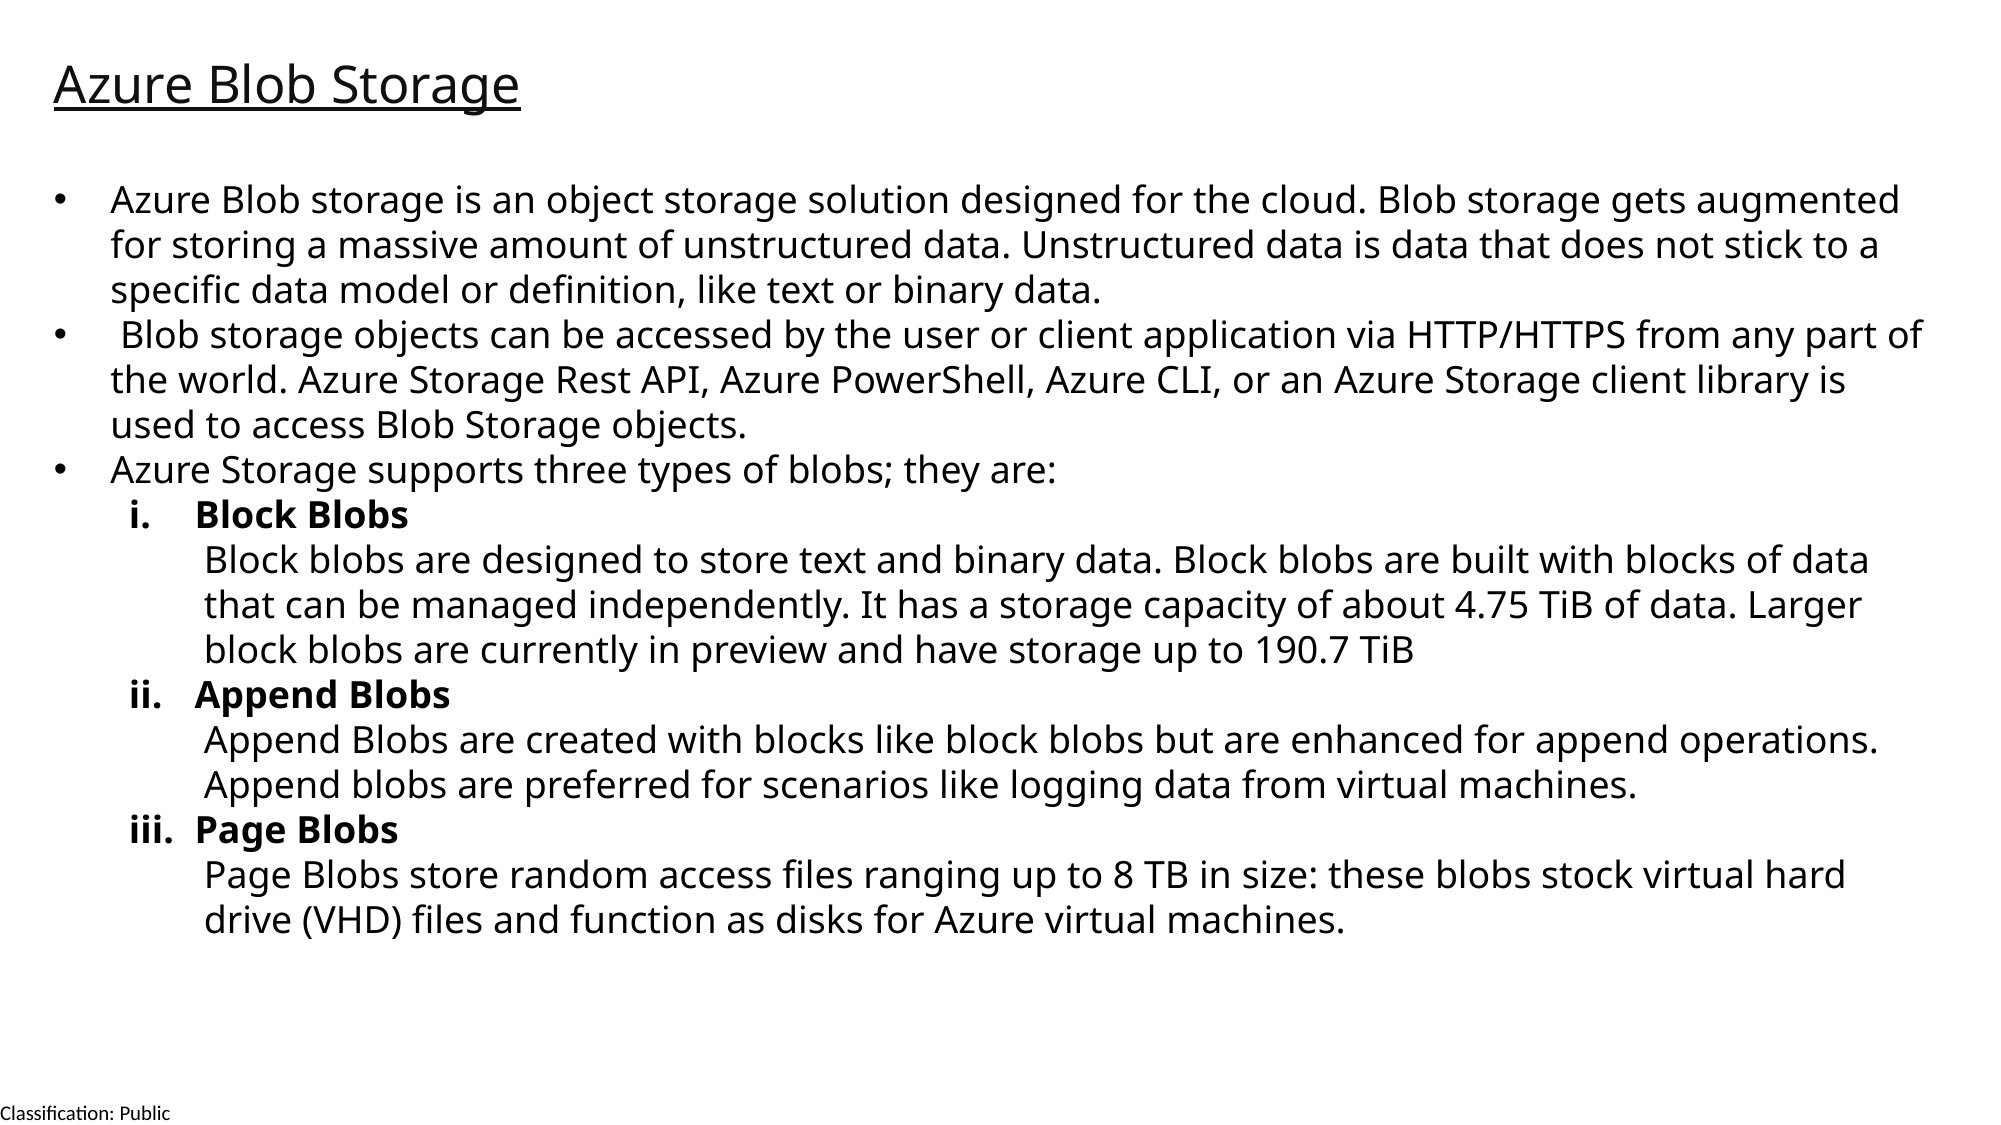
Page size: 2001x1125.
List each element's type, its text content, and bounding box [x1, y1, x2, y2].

text_box Azure Blob Storage Azure Blob storage is an object storage solution designed for the cloud. Blob storage gets augmented for storing a massive amount of unstructured data. Unstructured data is data that does not stick to a specific data model or definition, like text or binary data. Blob storage objects can be accessed by the user or client application via HTTP/HTTPS from any part of the world. Azure Storage Rest API, Azure PowerShell, Azure CLI, or an Azure Storage client library is used to access Blob Storage objects. Azure Storage supports three types of blobs; they are: Block Blobs Block blobs are designed to store text and binary data. Block blobs are built with blocks of data that can be managed independently. It has a storage capacity of about 4.75 TiB of data. Larger block blobs are currently in preview and have storage up to 190.7 TiB Append Blobs Append Blobs are created with blocks like block blobs but are enhanced for append operations. Append blobs are preferred for scenarios like logging data from virtual machines. Page Blobs Page Blobs store random access files ranging up to 8 TB in size: these blobs stock virtual hard drive (VHD) files and function as disks for Azure virtual machines. [39, 43, 1945, 1125]
